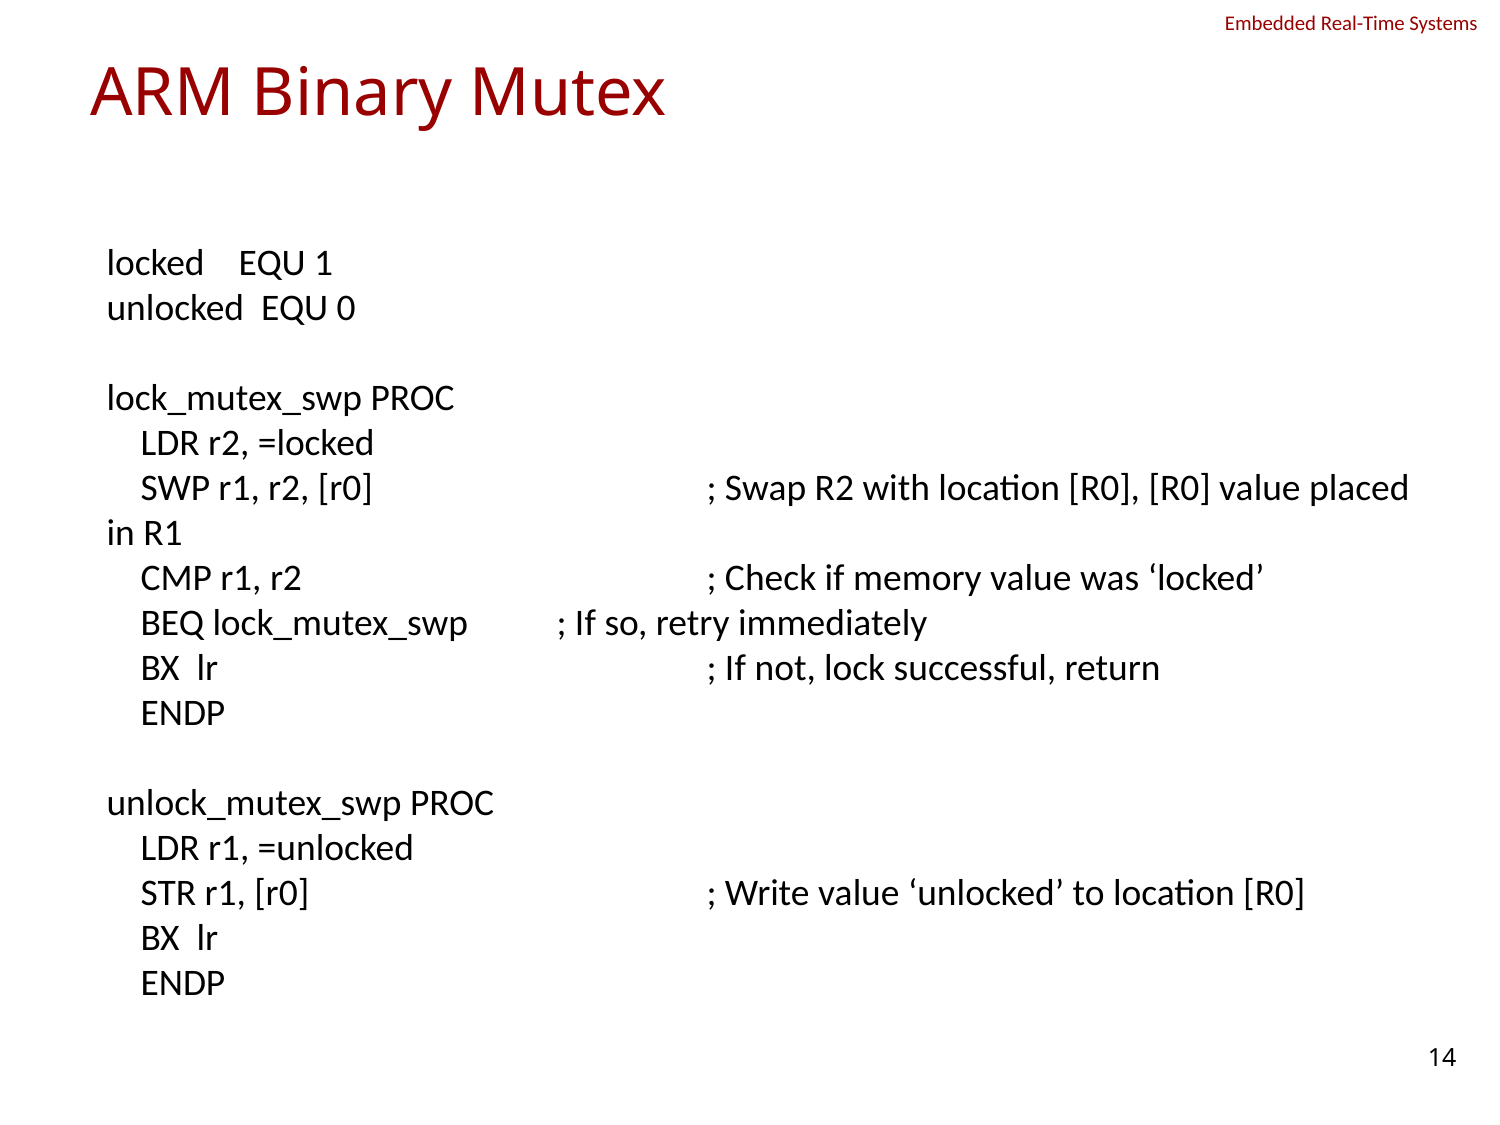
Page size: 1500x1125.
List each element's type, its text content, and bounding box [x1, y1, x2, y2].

title ARM Binary Mutex [75, 45, 1425, 133]
slide_number 14 [1121, 1028, 1472, 1089]
text_box locked EQU 1 unlocked EQU 0 lock_mutex_swp PROC LDR r2, =locked SWP r1, r2, [r0] ; Swap R2 with location [R0], [R0] value placed in R1 CMP r1, r2 ; Check if memory value was ‘locked’ BEQ lock_mutex_swp ; If so, retry immediately BX lr ; If not, lock successful, return ENDP unlock_mutex_swp PROC LDR r1, =unlocked STR r1, [r0] ; Write value ‘unlocked’ to location [R0] BX lr ENDP [91, 230, 1430, 1011]
